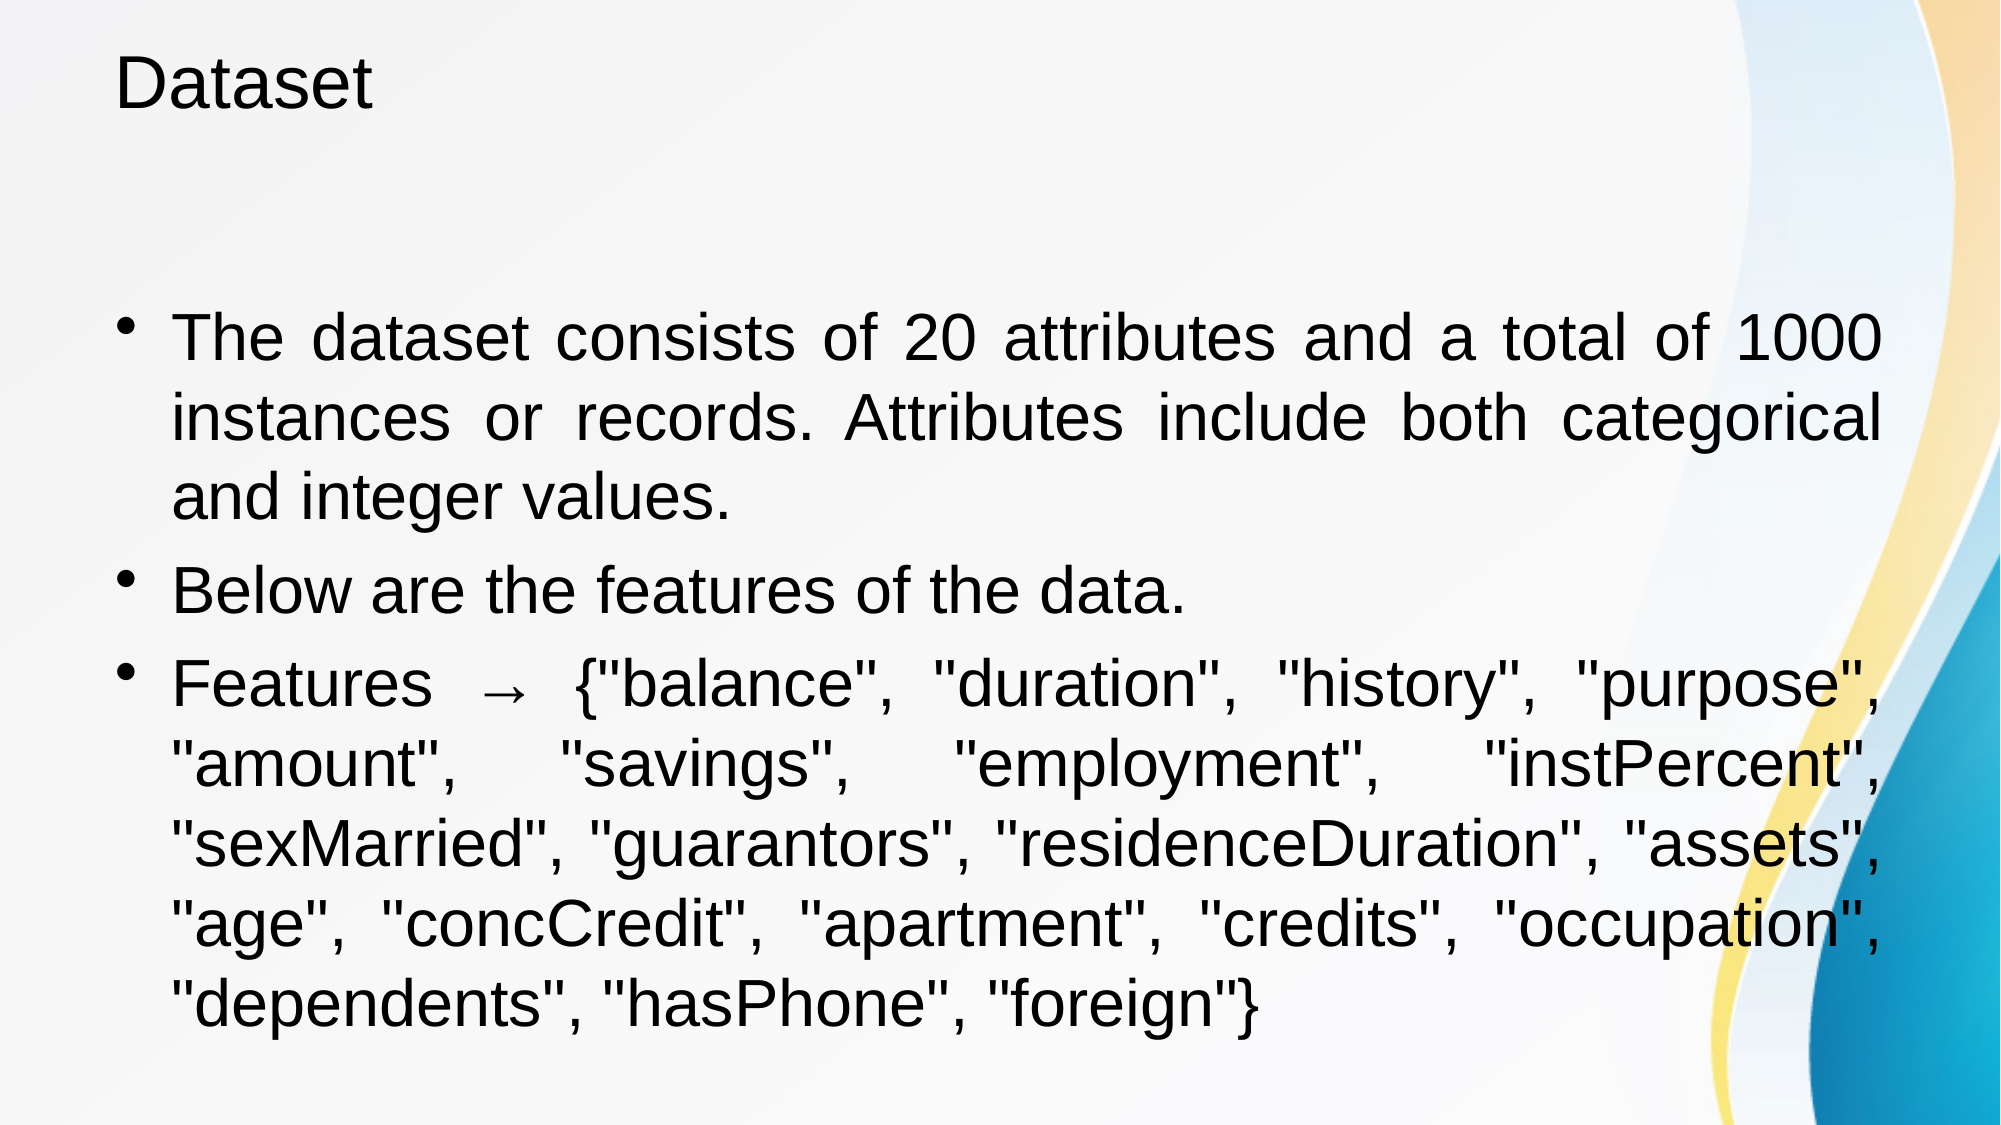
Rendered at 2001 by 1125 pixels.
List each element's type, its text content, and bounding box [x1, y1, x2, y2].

picture [0, 0, 2001, 1125]
title Dataset [99, 30, 1901, 127]
list The dataset consists of 20 attributes and a total of 1000 instances or records. Attributes include both categorical and integer values. Below are the features of the data. Features → {"balance", "duration", "history", "purpose", "amount", "savings", "employment", "instPercent", "sexMarried", "guarantors", "residenceDuration", "assets", "age", "concCredit", "apartment", "credits", "occupation", "dependents", "hasPhone", "foreign"} [99, 192, 1901, 1006]
